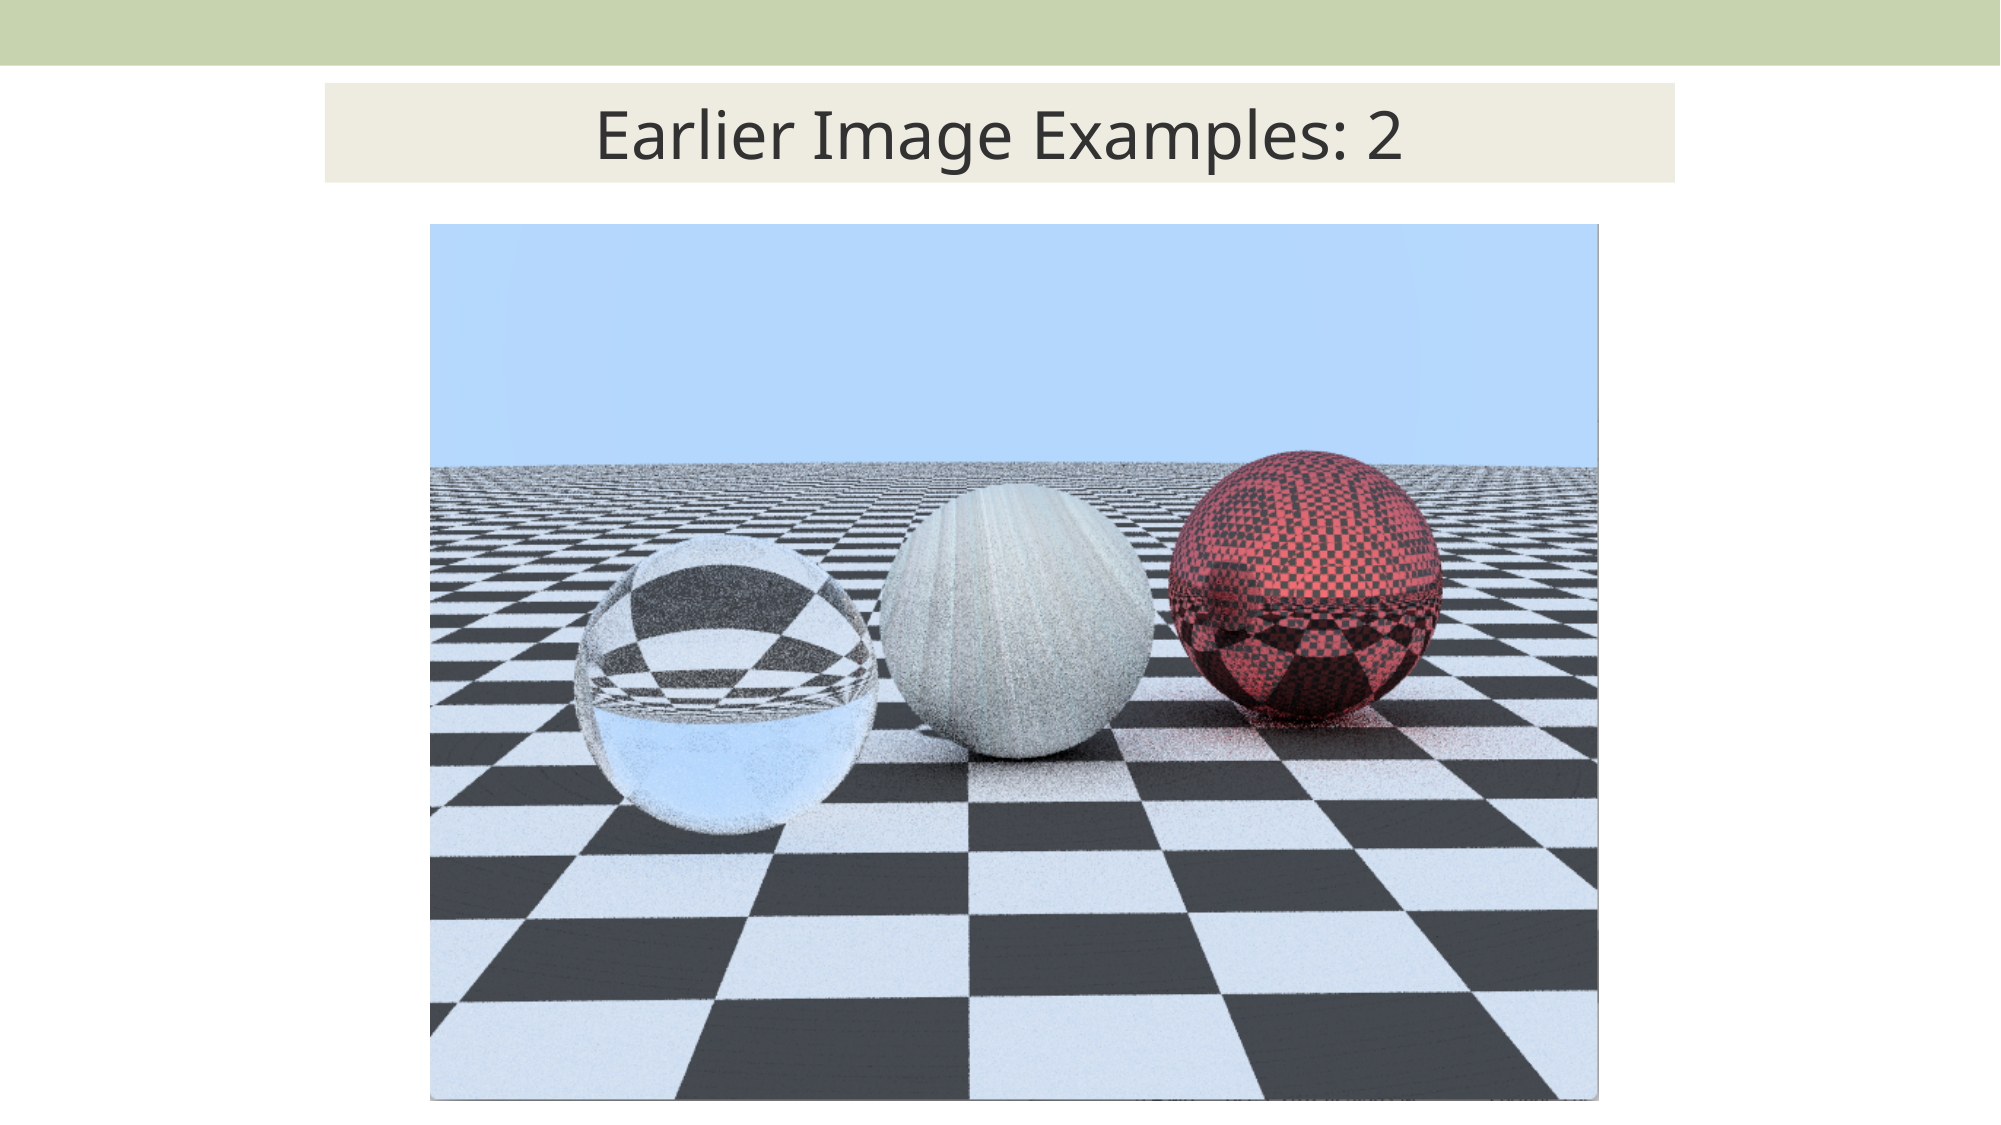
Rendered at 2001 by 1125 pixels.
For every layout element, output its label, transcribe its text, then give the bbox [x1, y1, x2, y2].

picture [429, 224, 1599, 1102]
text_box [0, 0, 2000, 66]
title Earlier Image Examples: 2 [324, 82, 1675, 183]
